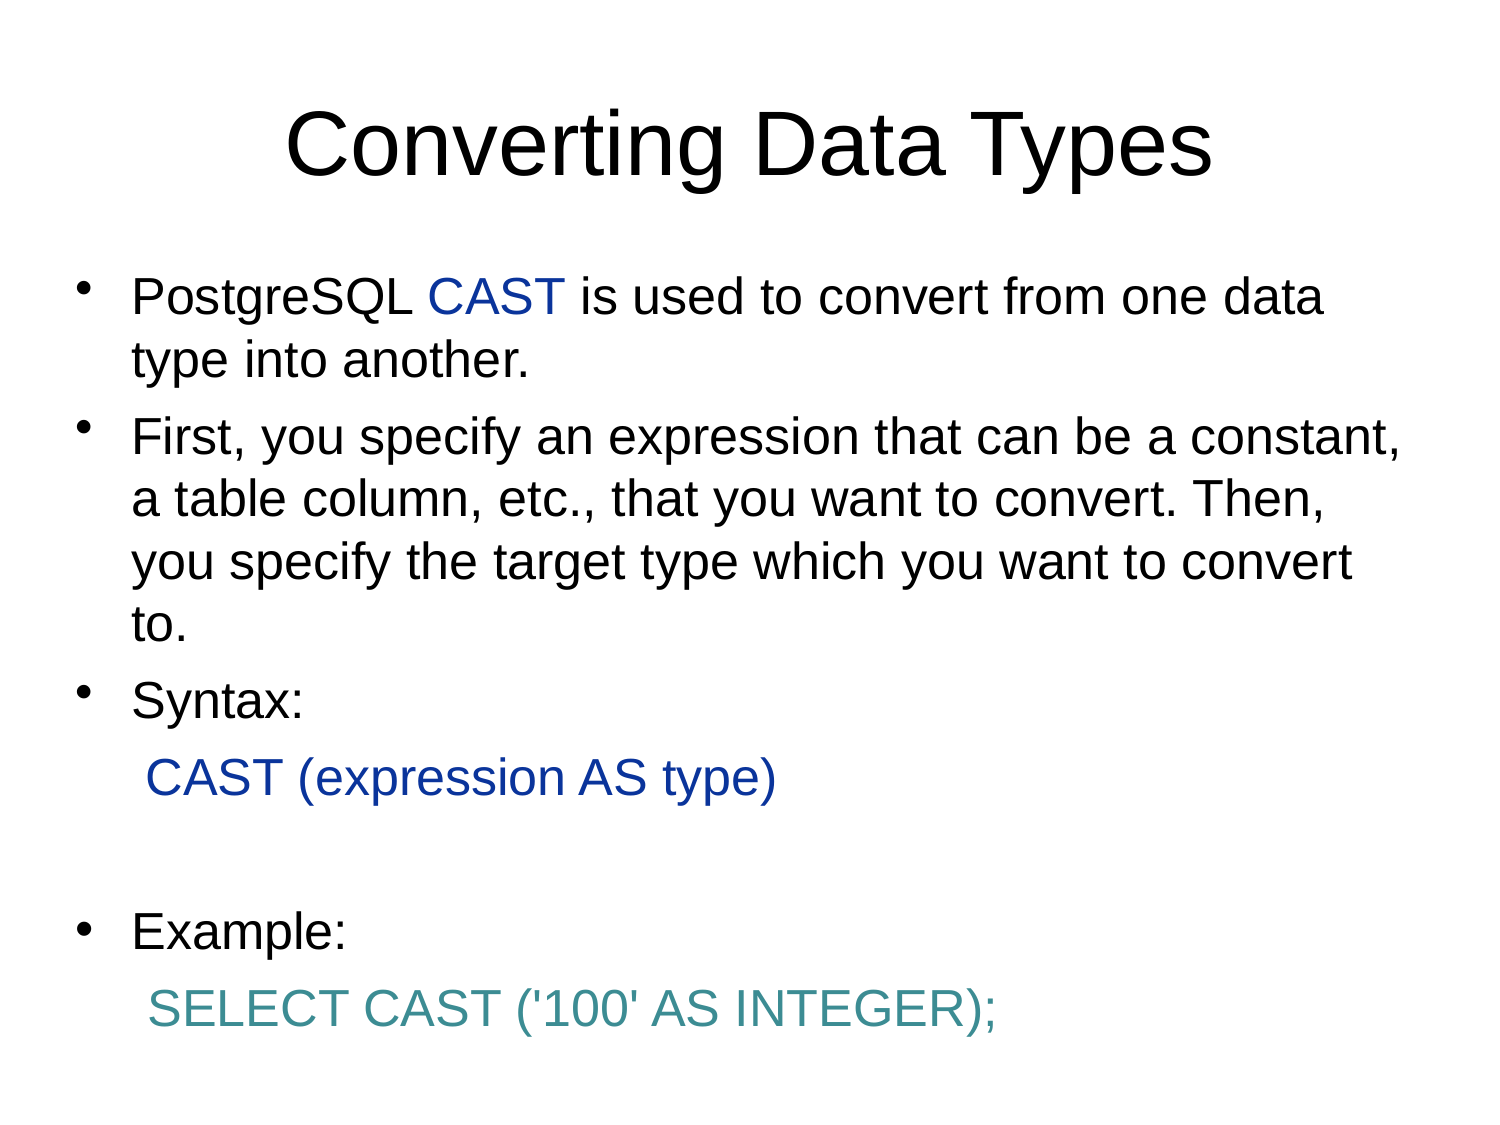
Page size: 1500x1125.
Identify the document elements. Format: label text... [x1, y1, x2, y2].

list PostgreSQL CAST is used to convert from one data type into another. First, you specify an expression that can be a constant, a table column, etc., that you want to convert. Then, you specify the target type which you want to convert to. Syntax: CAST (expression AS type) Example: SELECT CAST ('100' AS INTEGER); [74, 261, 1426, 1006]
title Converting Data Types [74, 44, 1426, 234]
